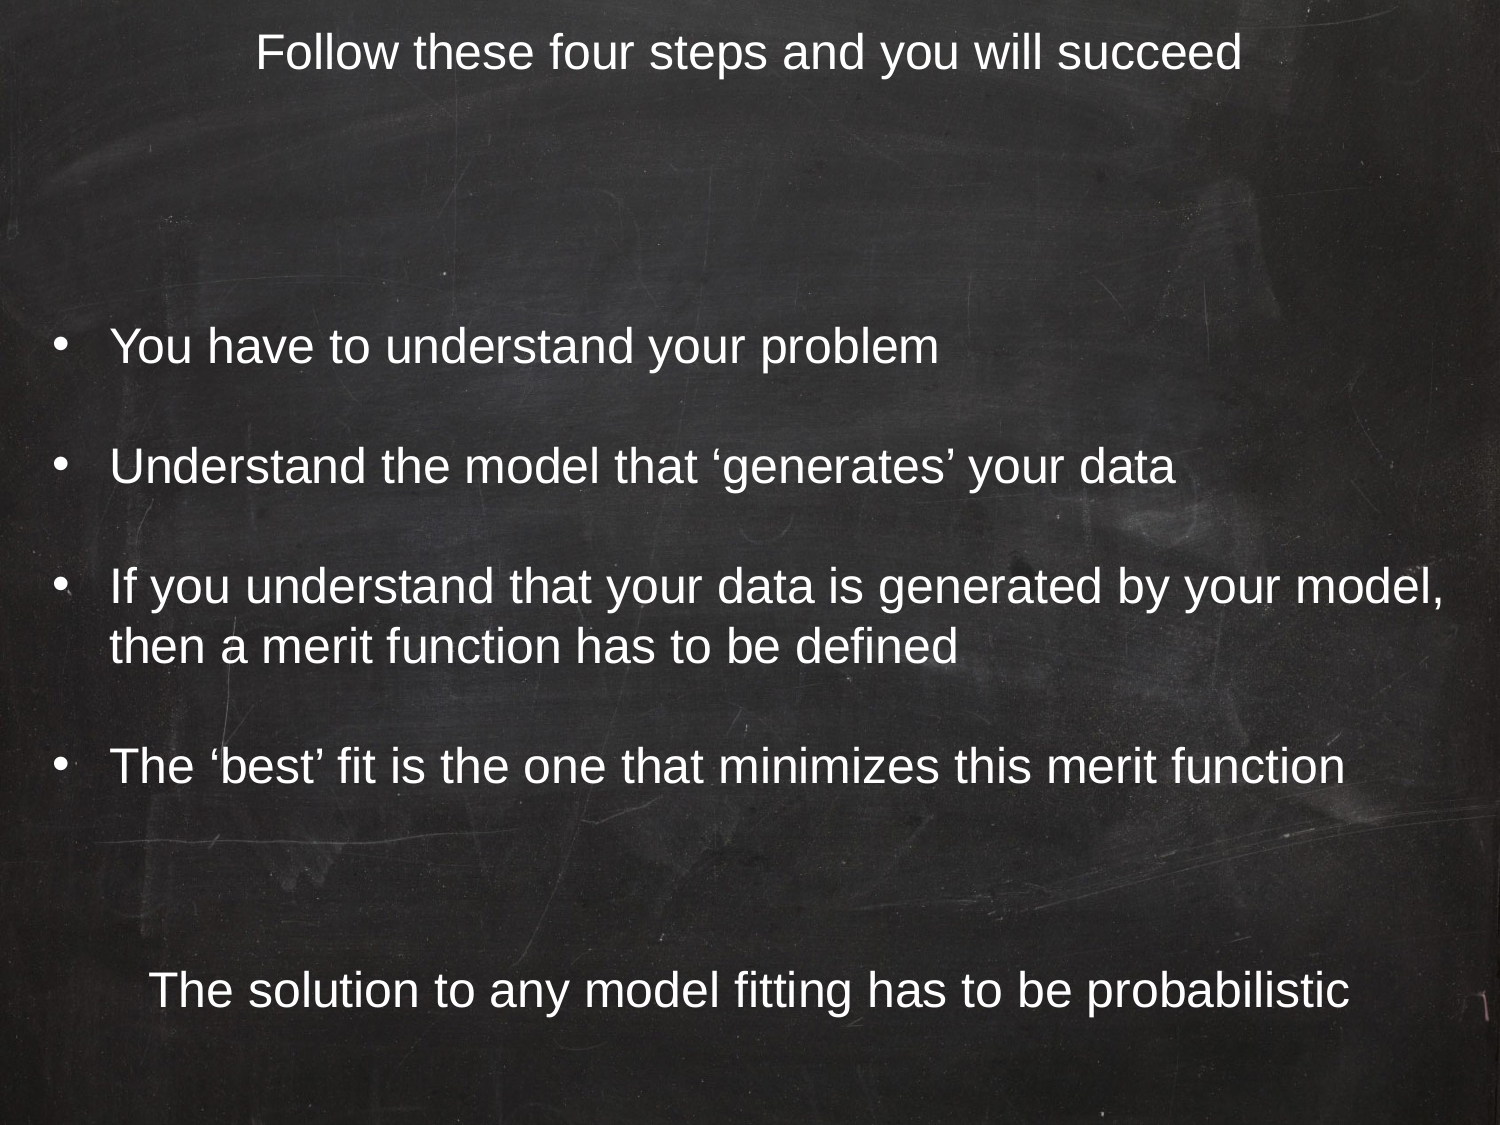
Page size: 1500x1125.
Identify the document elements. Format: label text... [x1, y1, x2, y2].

text_box You have to understand your problem Understand the model that ‘generates’ your data If you understand that your data is generated by your model, then a merit function has to be defined The ‘best’ fit is the one that minimizes this merit function [38, 305, 1462, 801]
text_box The solution to any model fitting has to be probabilistic [133, 949, 1367, 1025]
picture [0, 0, 1500, 1125]
text_box Follow these four steps and you will succeed [240, 12, 1260, 88]
